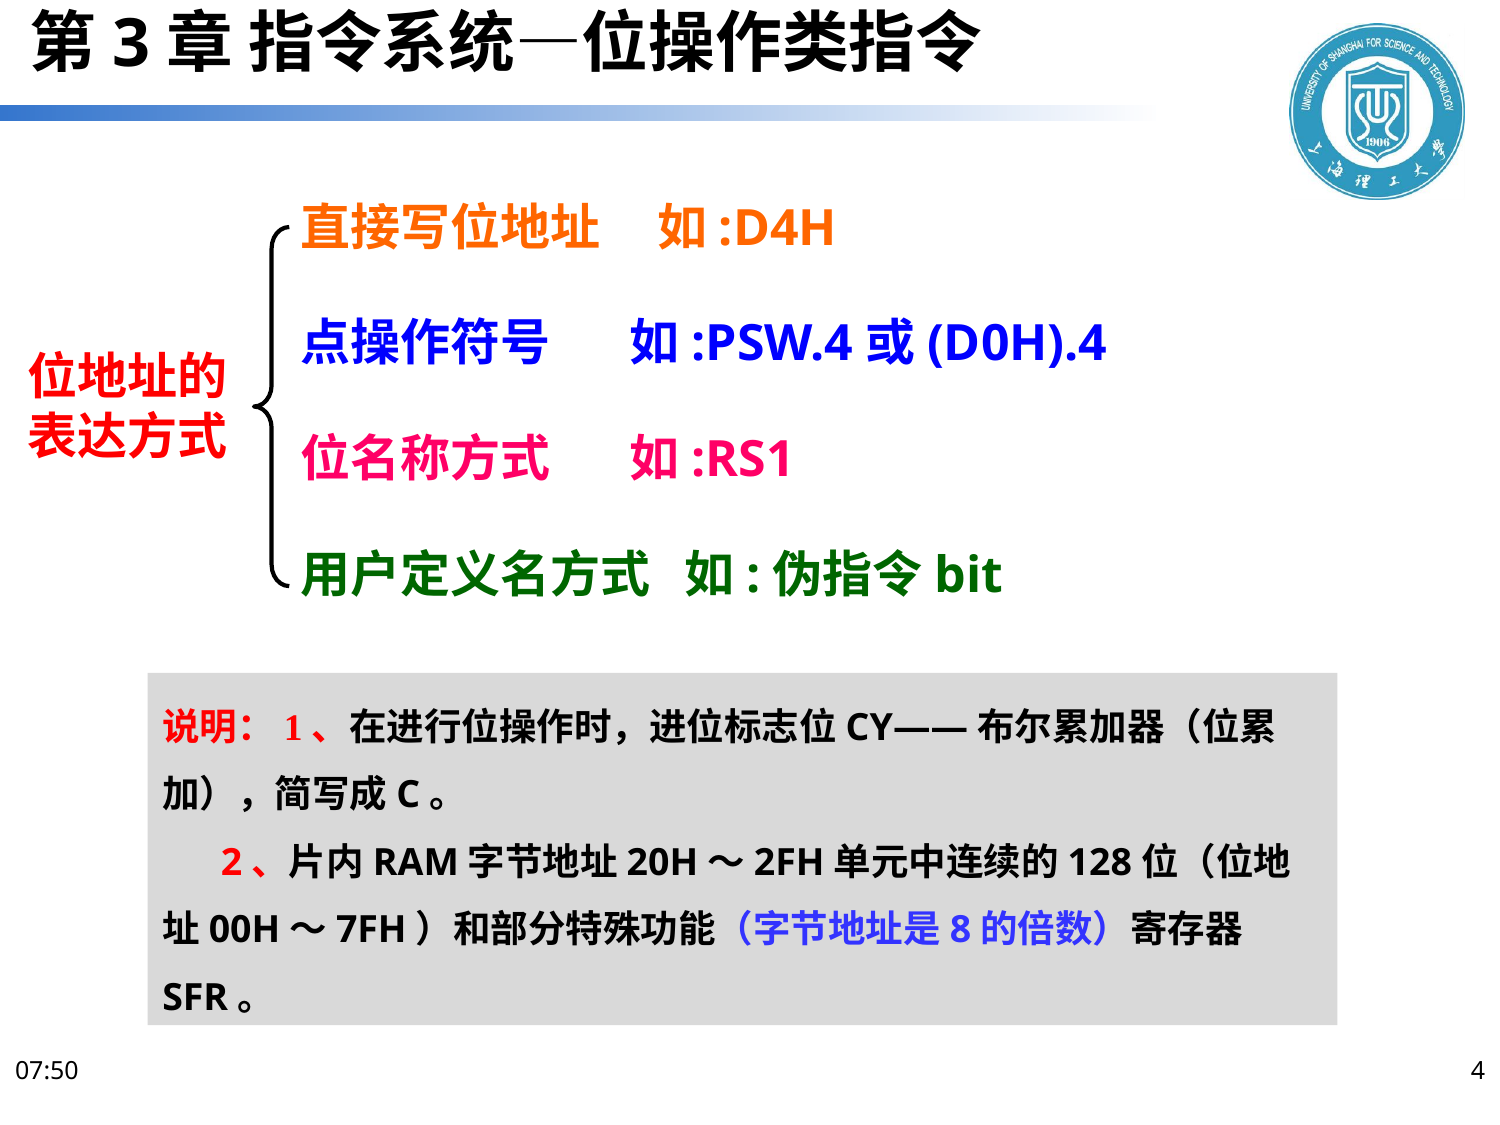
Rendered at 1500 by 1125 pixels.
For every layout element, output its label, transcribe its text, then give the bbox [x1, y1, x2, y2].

text_box 说明：1、在进行位操作时，进位标志位CY——布尔累加器（位累加），简写成C。 2、片内RAM字节地址20H～2FH单元中连续的128位（位地址00H～7FH）和部分特殊功能（字节地址是8的倍数）寄存器SFR。 [147, 672, 1338, 1026]
picture [0, 105, 1161, 121]
text_box [253, 227, 290, 587]
slide_number 4 [1174, 1046, 1500, 1125]
text_box 位地址的表达方式 [13, 338, 257, 471]
text_box 直接写位地址 如:D4H 点操作符号 如:PSW.4或(D0H).4 位名称方式 如:RS1 用户定义名方式 如:伪指令bit [273, 199, 1406, 646]
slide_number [0, 1046, 326, 1125]
text_box 第3章 指令系统—位操作类指令 [0, 0, 1093, 103]
picture [1288, 23, 1466, 200]
